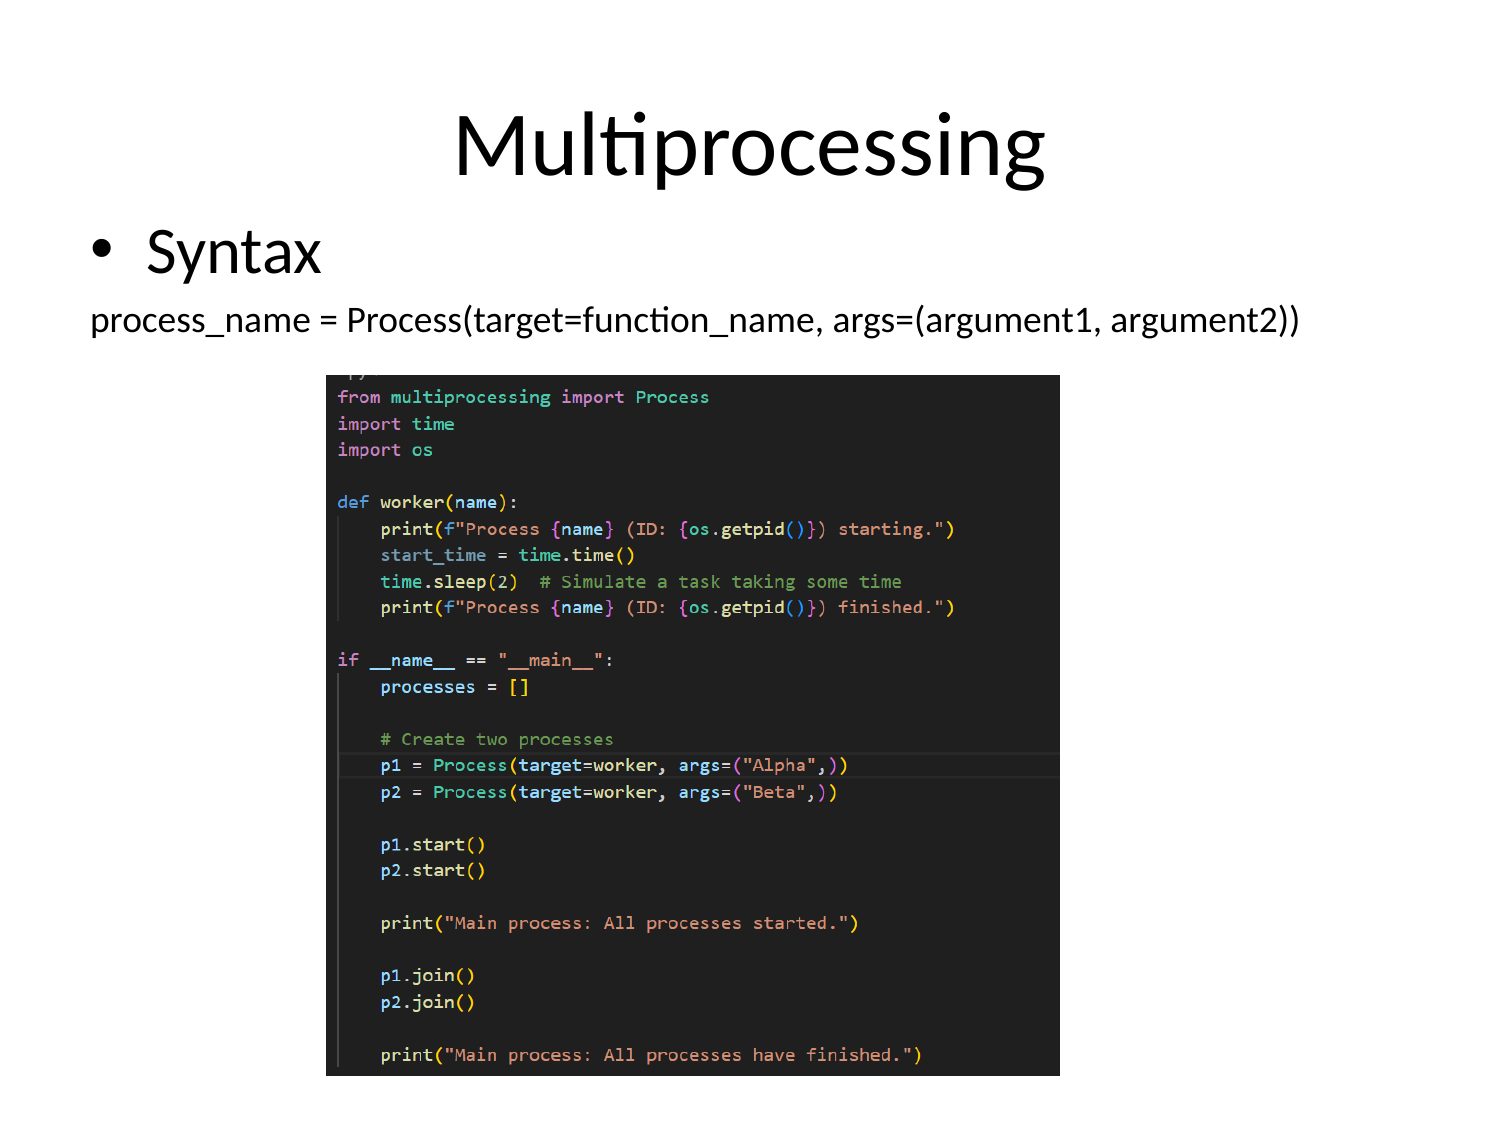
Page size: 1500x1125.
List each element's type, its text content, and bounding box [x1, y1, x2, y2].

list Syntax process_name = Process(target=function_name, args=(argument1, argument2)) [75, 199, 1425, 376]
picture [325, 375, 1060, 1076]
title Multiprocessing [75, 45, 1425, 199]
